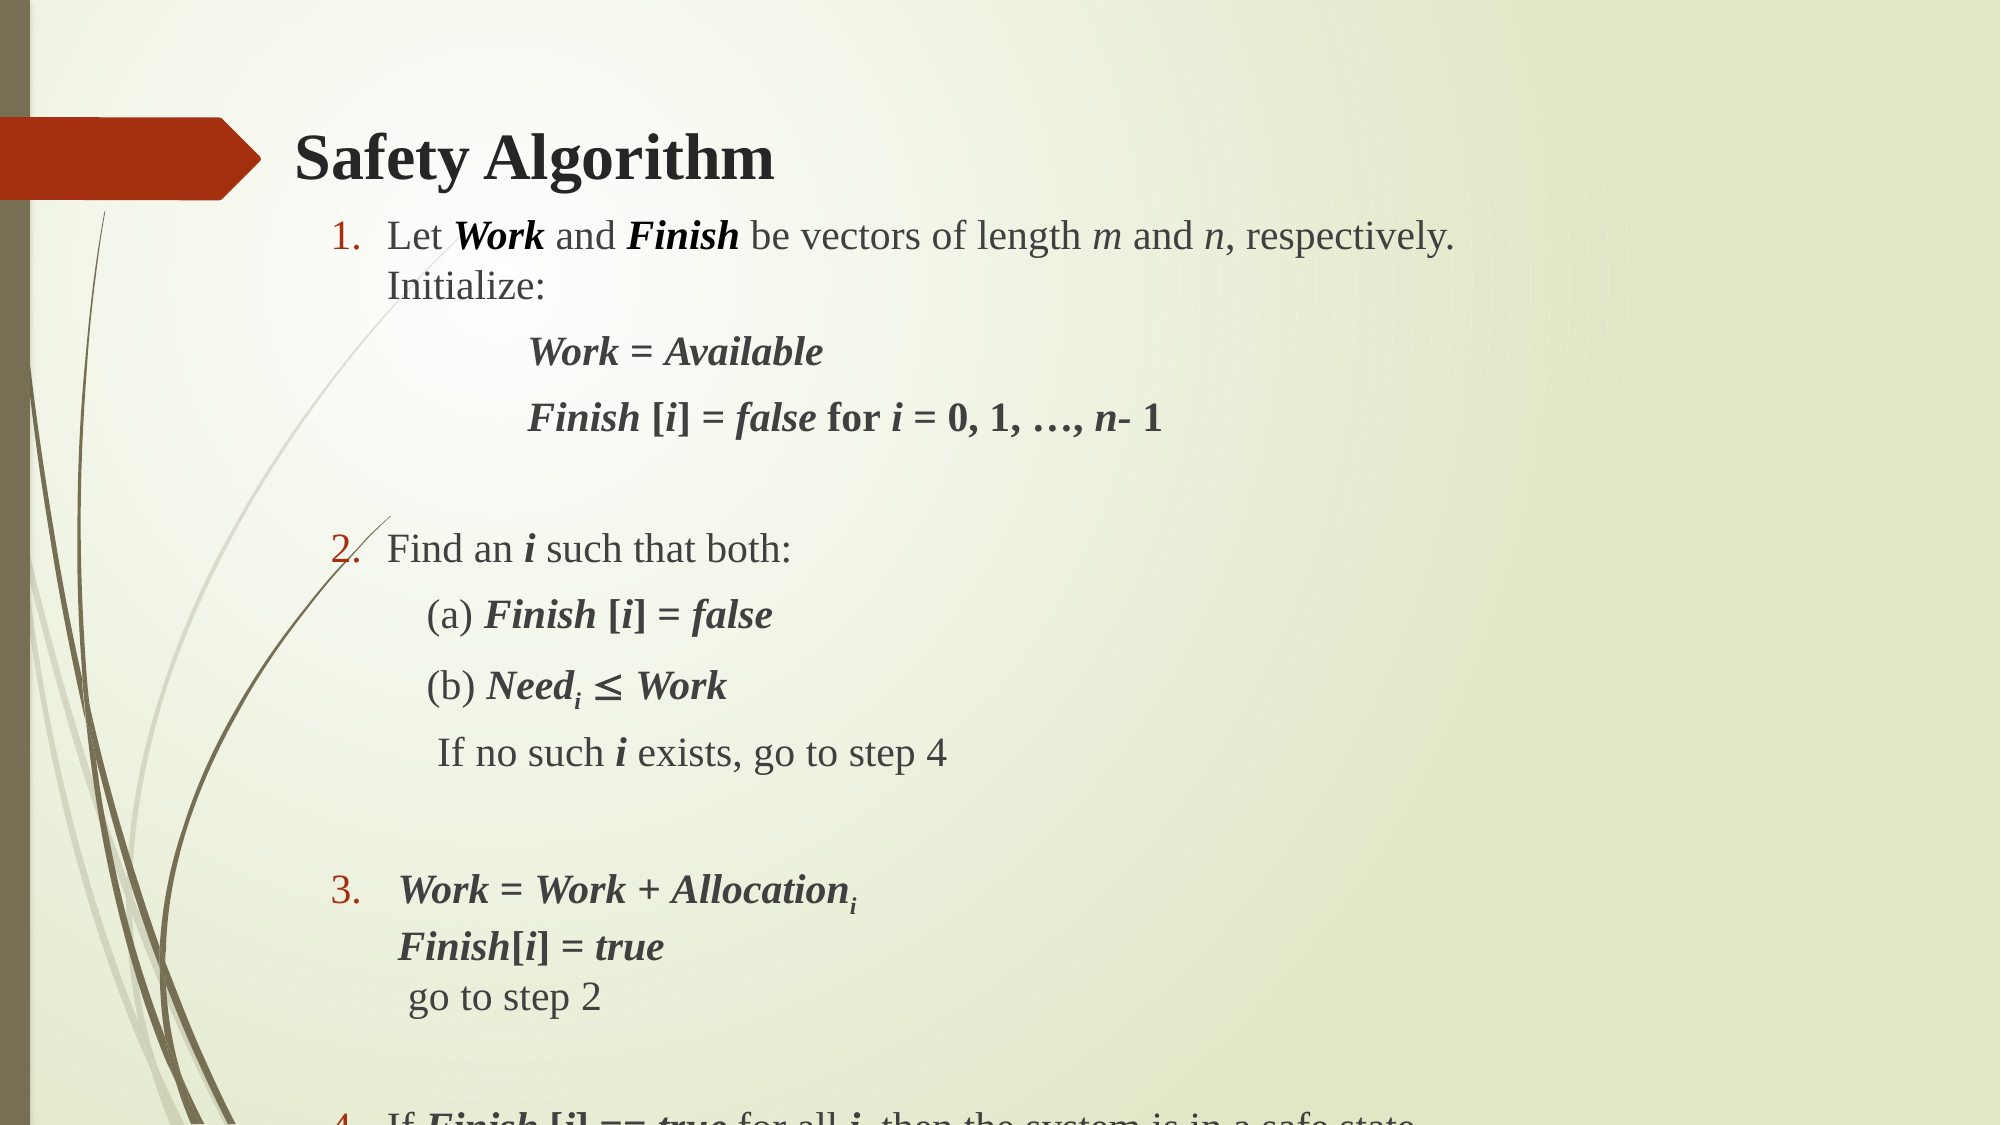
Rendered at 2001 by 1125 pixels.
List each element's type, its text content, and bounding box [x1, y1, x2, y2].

title Safety Algorithm [279, 106, 1630, 201]
list Let Work and Finish be vectors of length m and n, respectively. Initialize: Work = Available Finish [i] = false for i = 0, 1, …, n- 1 Find an i such that both: (a) Finish [i] = false (b) Needi  Work If no such i exists, go to step 4 Work = Work + Allocationi Finish[i] = true go to step 2 If Finish [i] == true for all i, then the system is in a safe state [315, 200, 1570, 892]
